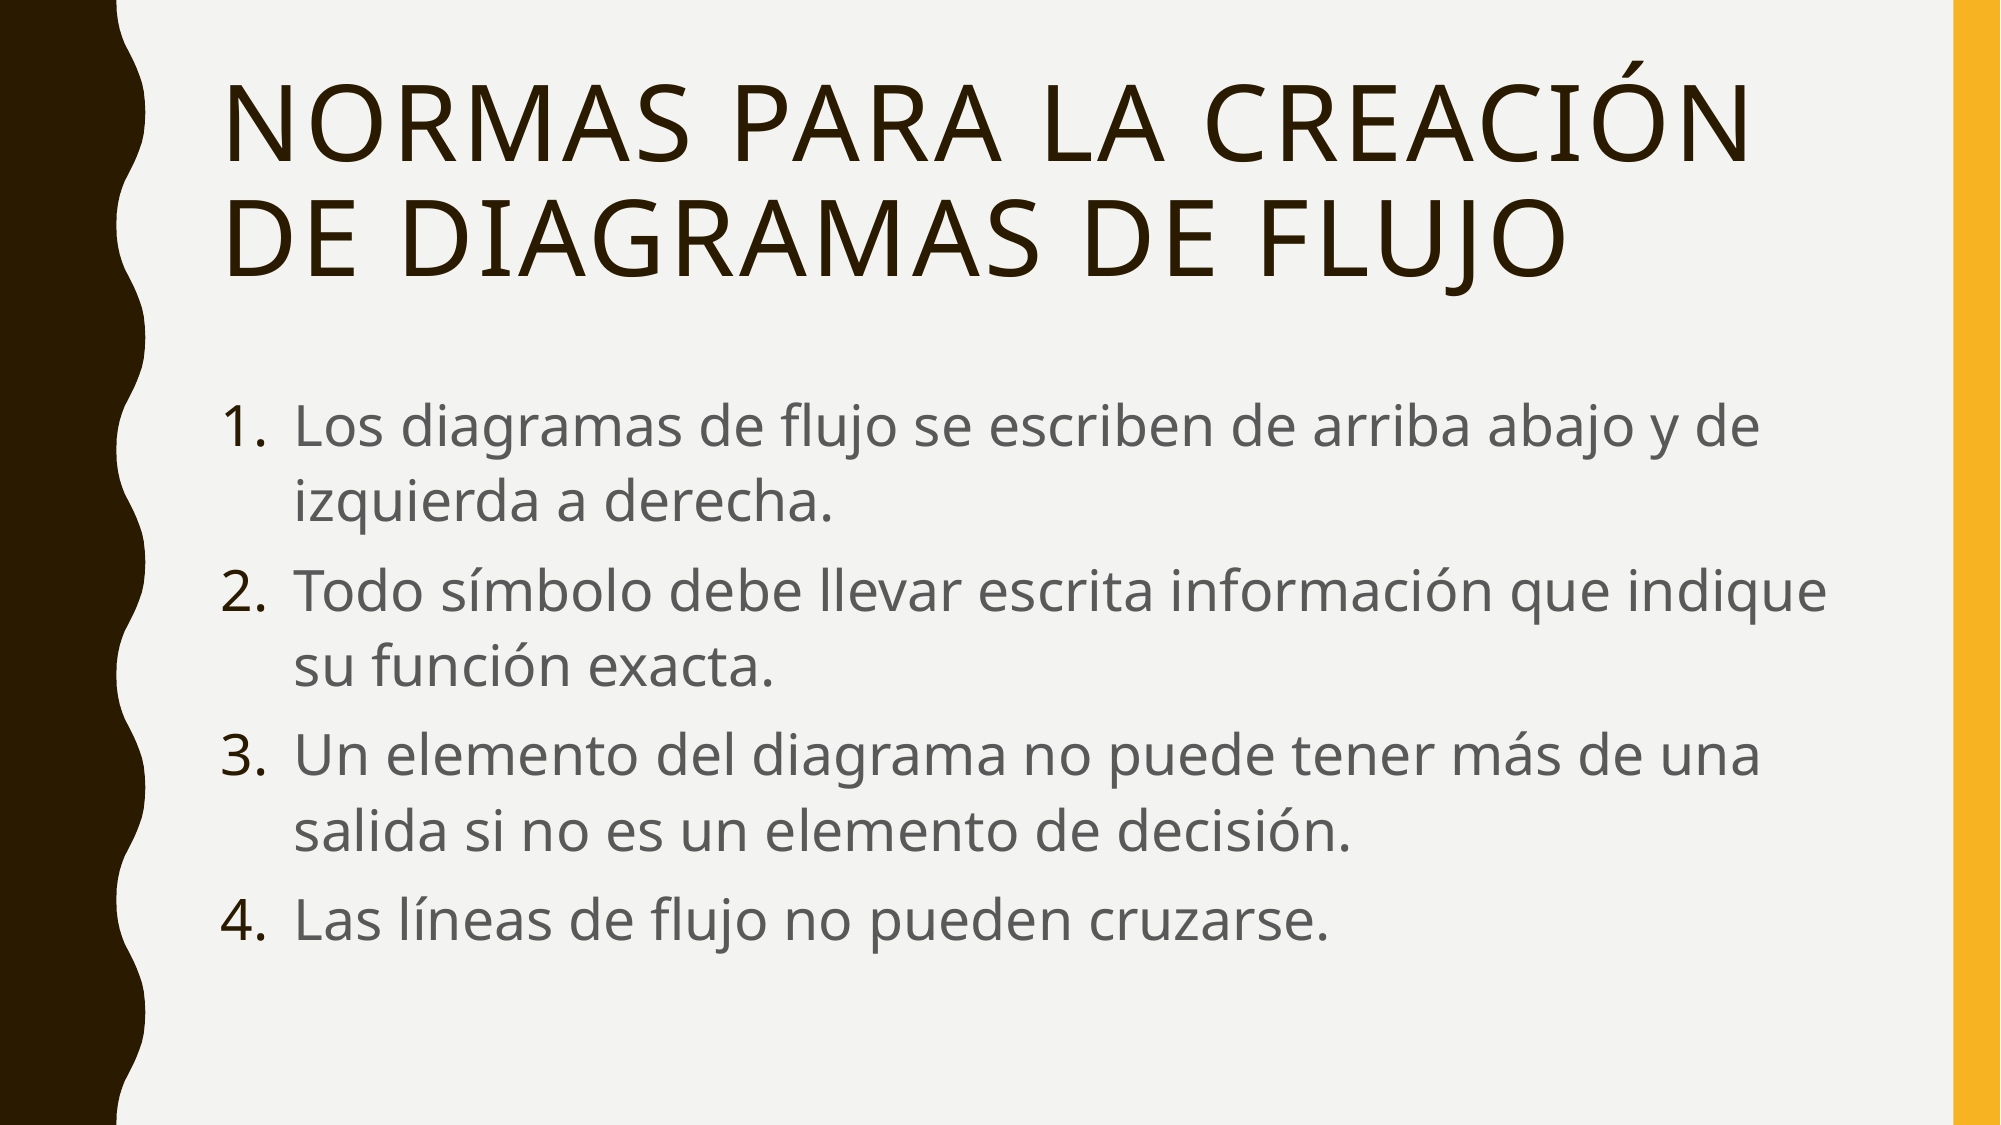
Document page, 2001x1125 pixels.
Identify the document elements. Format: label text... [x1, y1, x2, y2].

title Normas para la creación de diagramas de flujo [205, 62, 1875, 308]
list Los diagramas de flujo se escriben de arriba abajo y de izquierda a derecha. Todo símbolo debe llevar escrita información que indique su función exacta. Un elemento del diagrama no puede tener más de una salida si no es un elemento de decisión. Las líneas de flujo no pueden cruzarse. [205, 375, 1875, 965]
